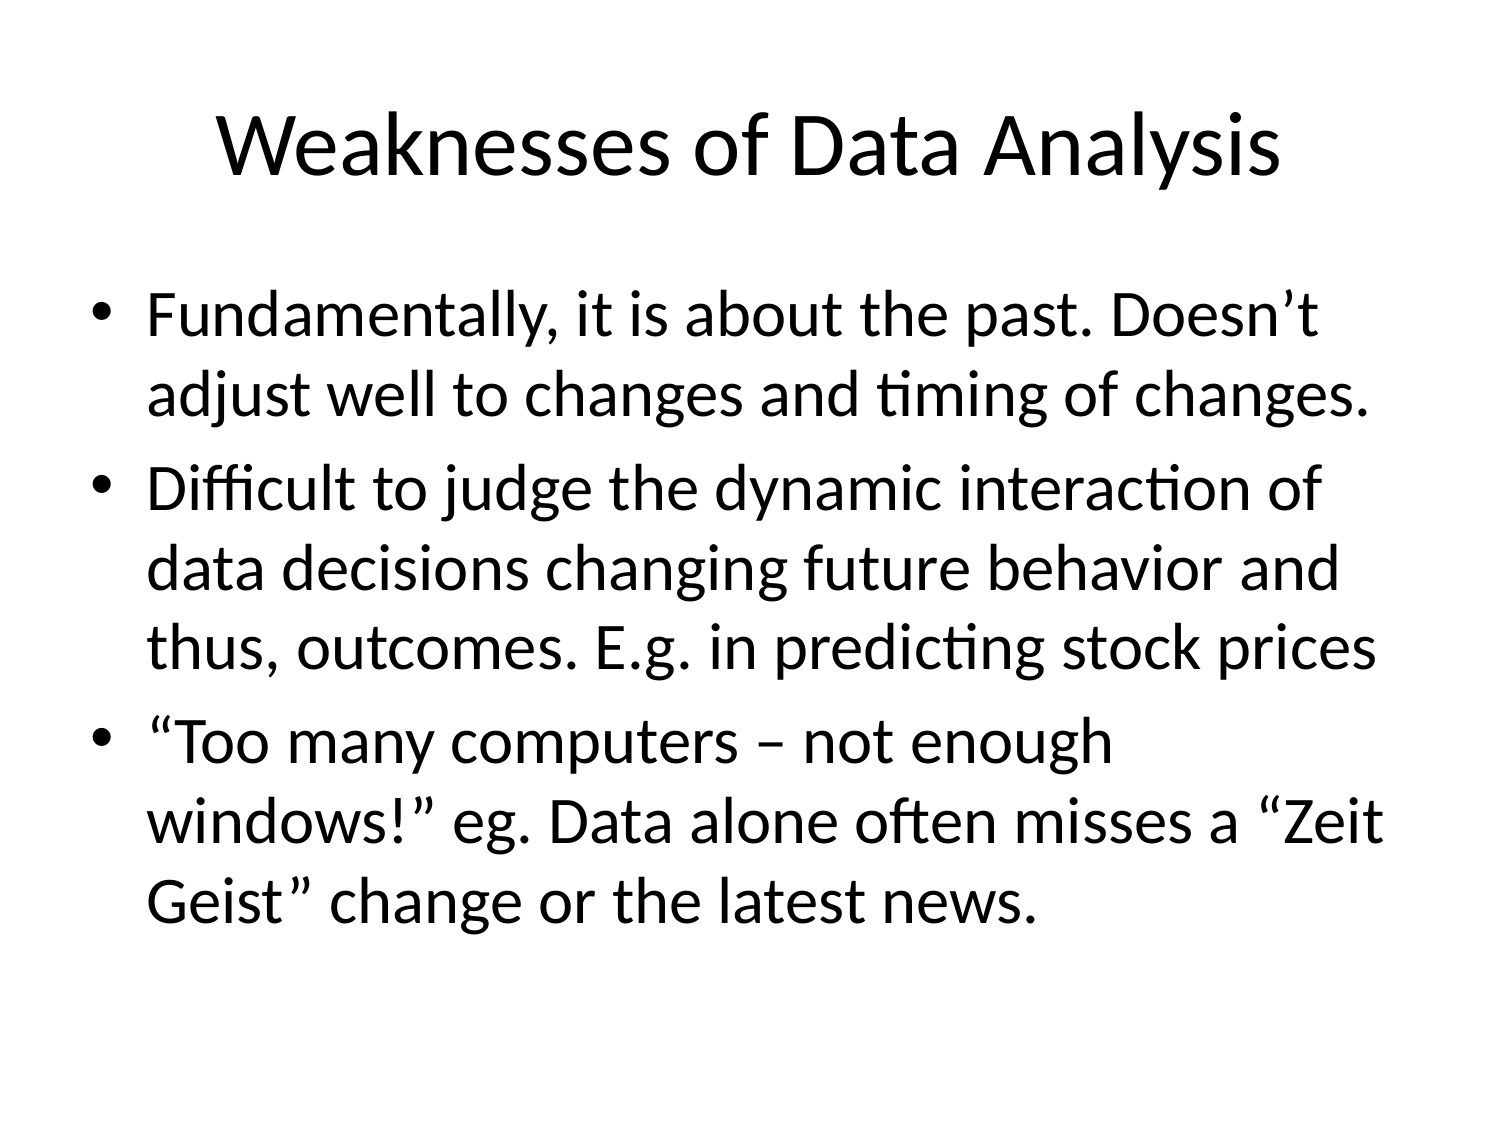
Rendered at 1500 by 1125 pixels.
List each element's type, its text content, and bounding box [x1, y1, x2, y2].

title Weaknesses of Data Analysis [75, 45, 1425, 233]
list Fundamentally, it is about the past. Doesn’t adjust well to changes and timing of changes. Difficult to judge the dynamic interaction of data decisions changing future behavior and thus, outcomes. E.g. in predicting stock prices “Too many computers – not enough windows!” eg. Data alone often misses a “Zeit Geist” change or the latest news. [75, 262, 1425, 1005]
